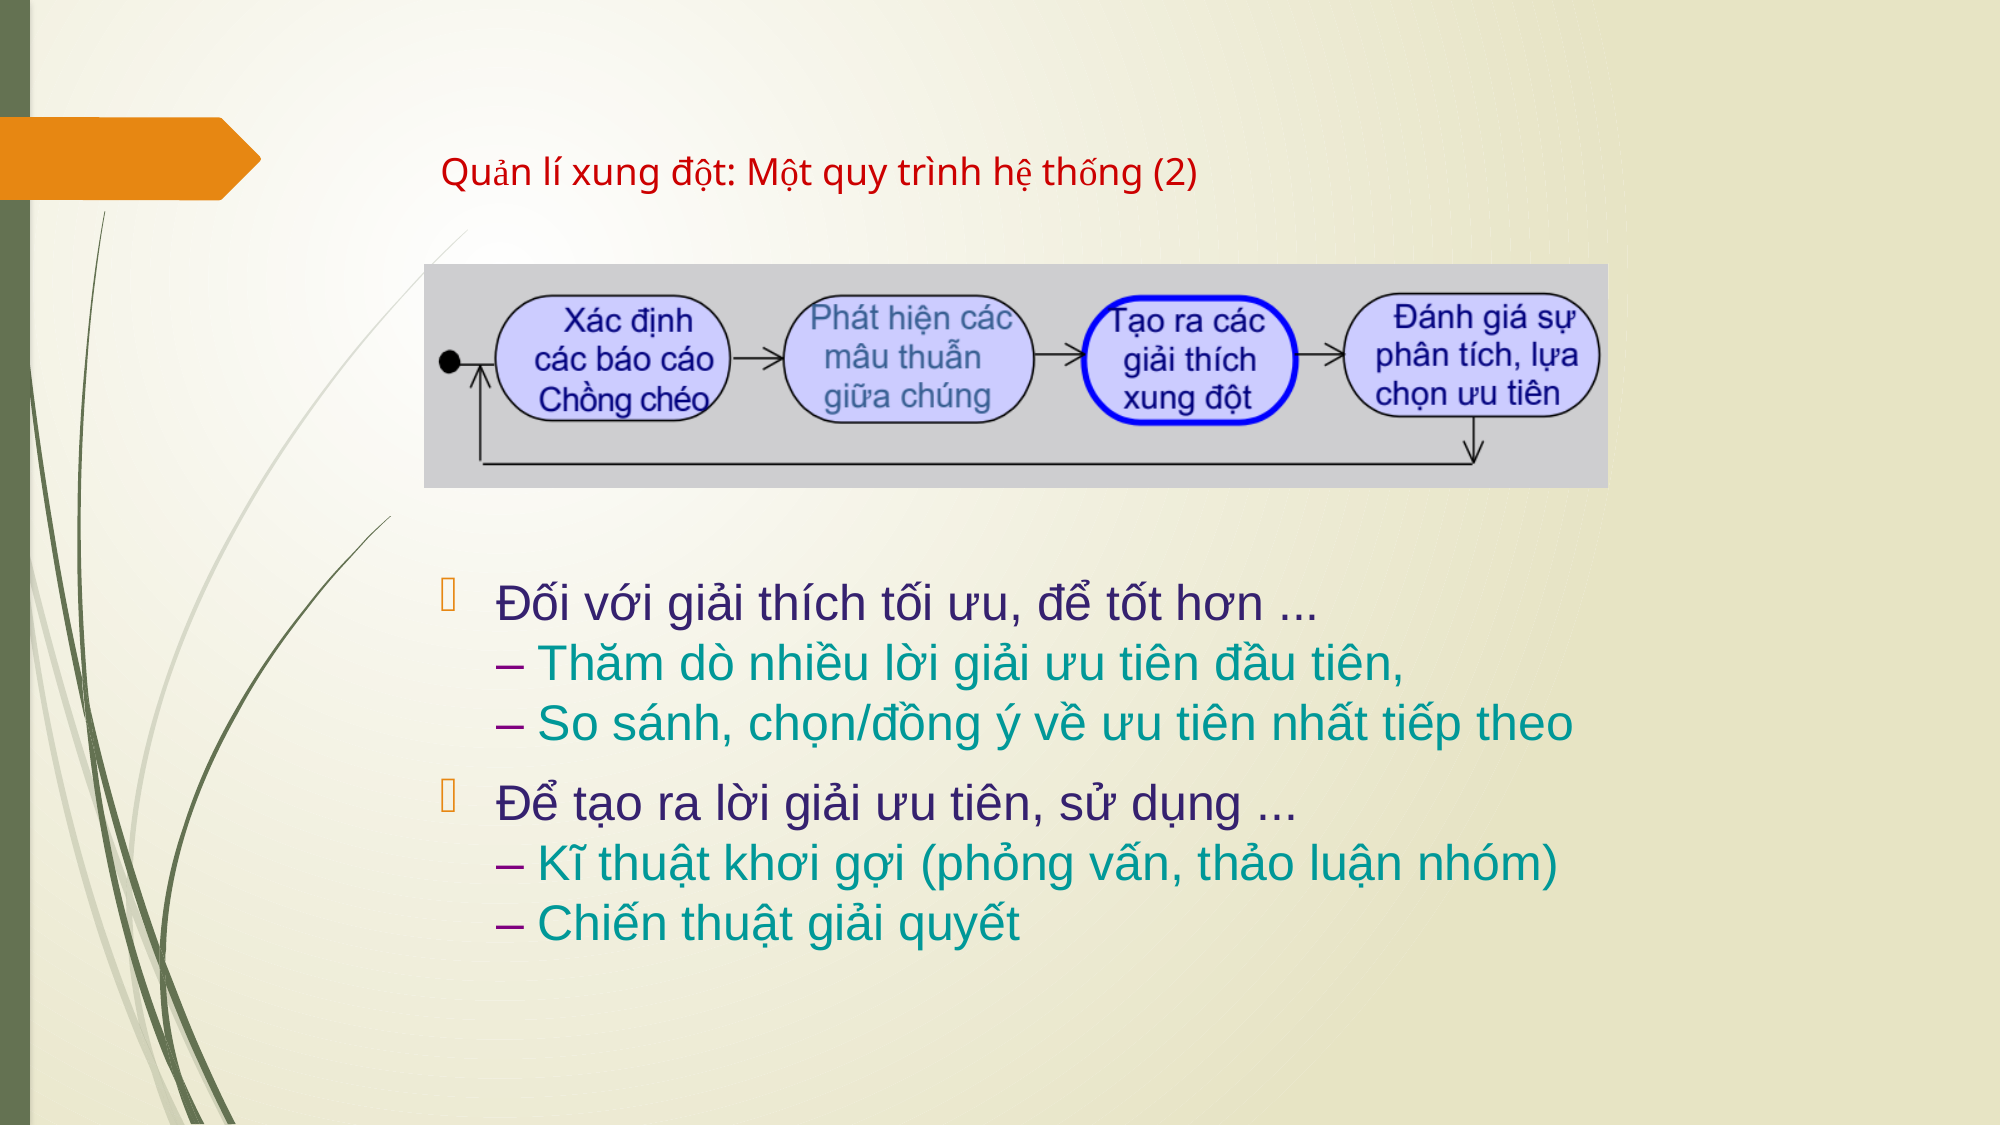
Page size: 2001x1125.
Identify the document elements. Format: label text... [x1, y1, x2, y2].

picture [424, 264, 1609, 489]
title Quản lí xung đột: Một quy trình hệ thống (2) [425, 102, 1888, 313]
list Đối với giải thích tối ưu, để tốt hơn ... – Thăm dò nhiều lời giải ưu tiên đầu tiên, – So sánh, chọn/đồng ý về ưu tiên nhất tiếp theo Để tạo ra lời giải ưu tiên, sử dụng ... – Kĩ thuật khơi gợi (phỏng vấn, thảo luận nhóm) – Chiến thuật giải quyết [424, 562, 1888, 970]
